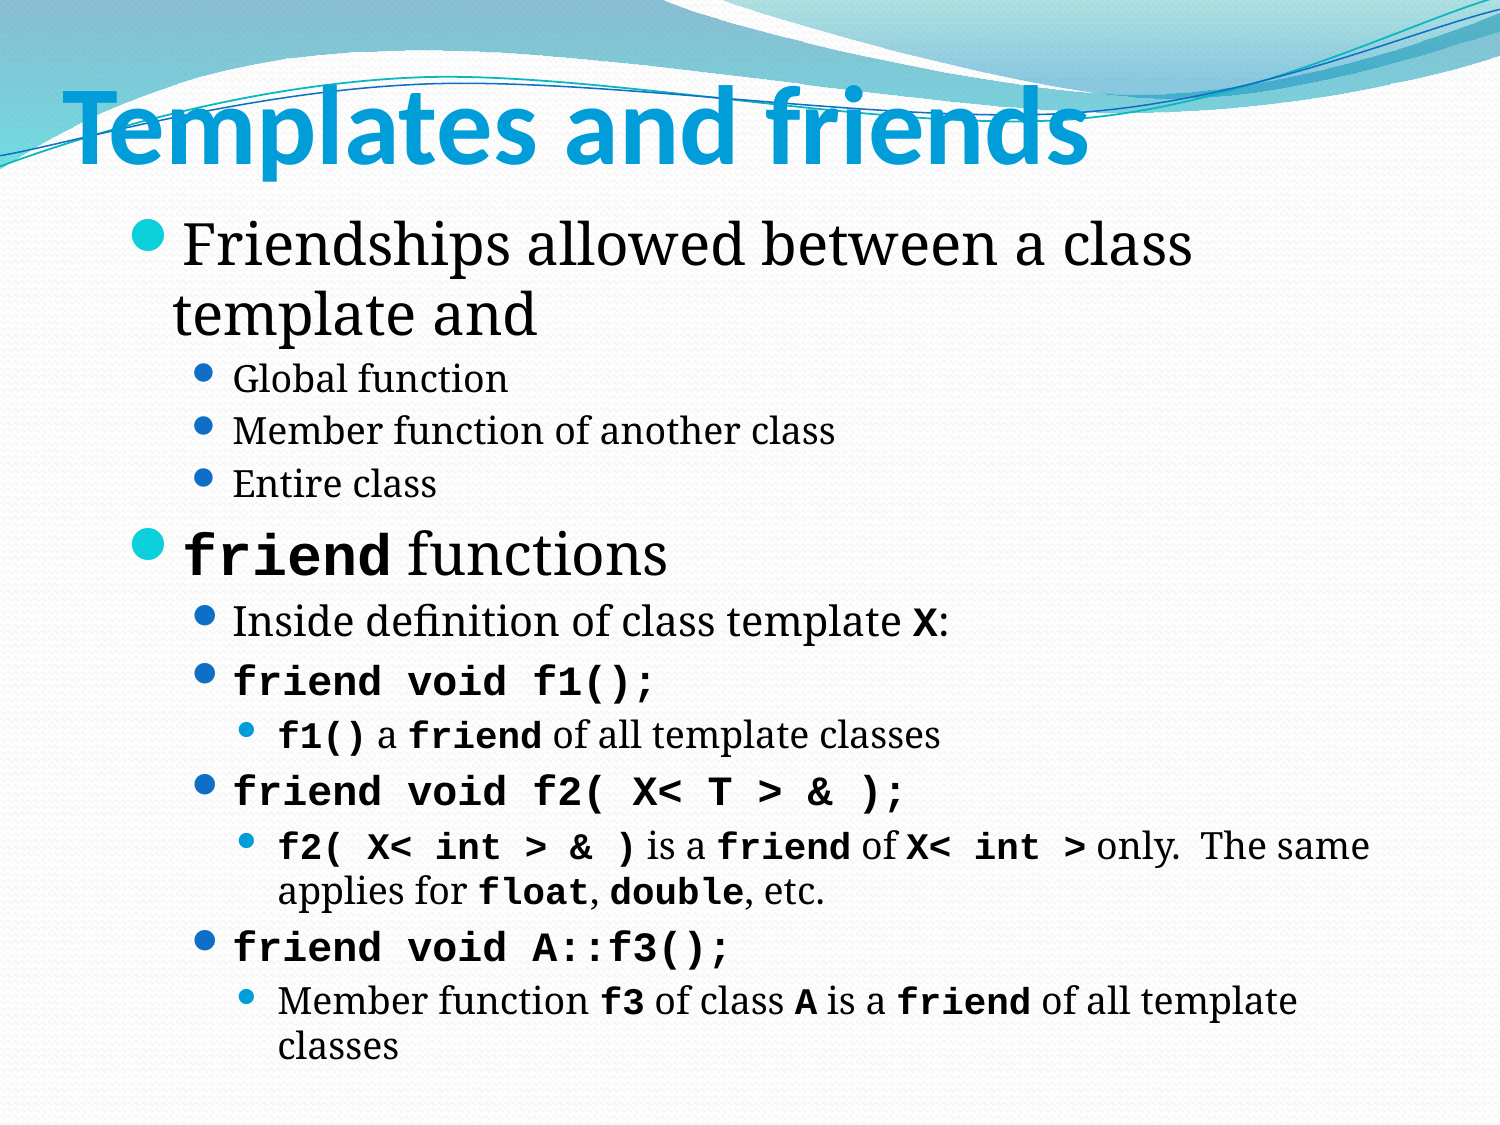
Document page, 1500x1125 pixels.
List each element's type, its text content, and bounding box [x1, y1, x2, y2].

list Friendships allowed between a class template and Global function Member function of another class Entire class friend functions Inside definition of class template X: friend void f1(); f1() a friend of all template classes friend void f2( X< T > & ); f2( X< int > & ) is a friend of X< int > only. The same applies for float, double, etc. friend void A::f3(); Member function f3 of class A is a friend of all template classes [112, 200, 1388, 1063]
title Templates and friends [62, 0, 1413, 188]
